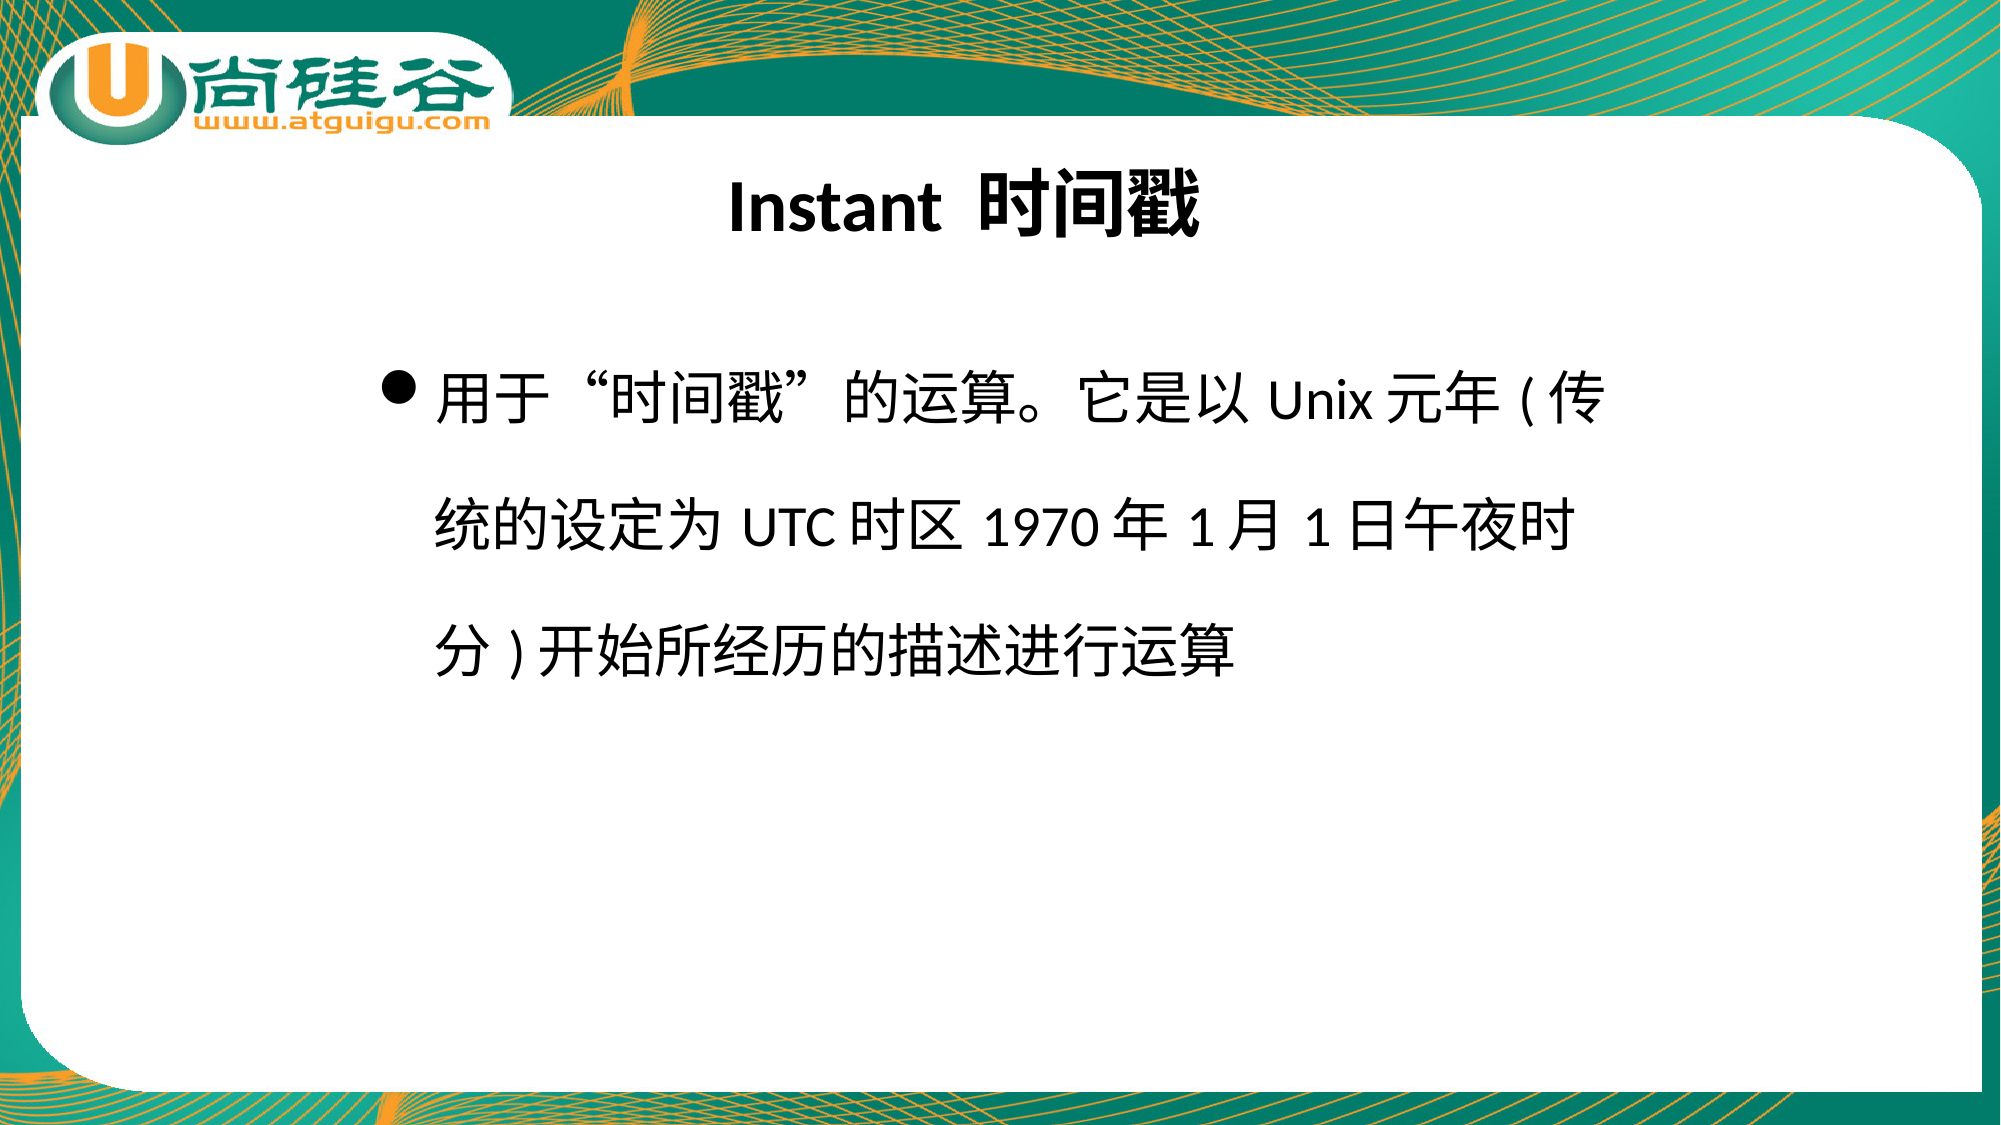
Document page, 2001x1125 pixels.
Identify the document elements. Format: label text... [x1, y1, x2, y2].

list 用于“时间戳”的运算。它是以Unix元年(传统的设定为UTC时区1970年1月1日午夜时分)开始所经历的描述进行运算 [362, 302, 1625, 1024]
picture [0, 0, 2001, 1125]
title Instant 时间戳 [289, 128, 1640, 270]
